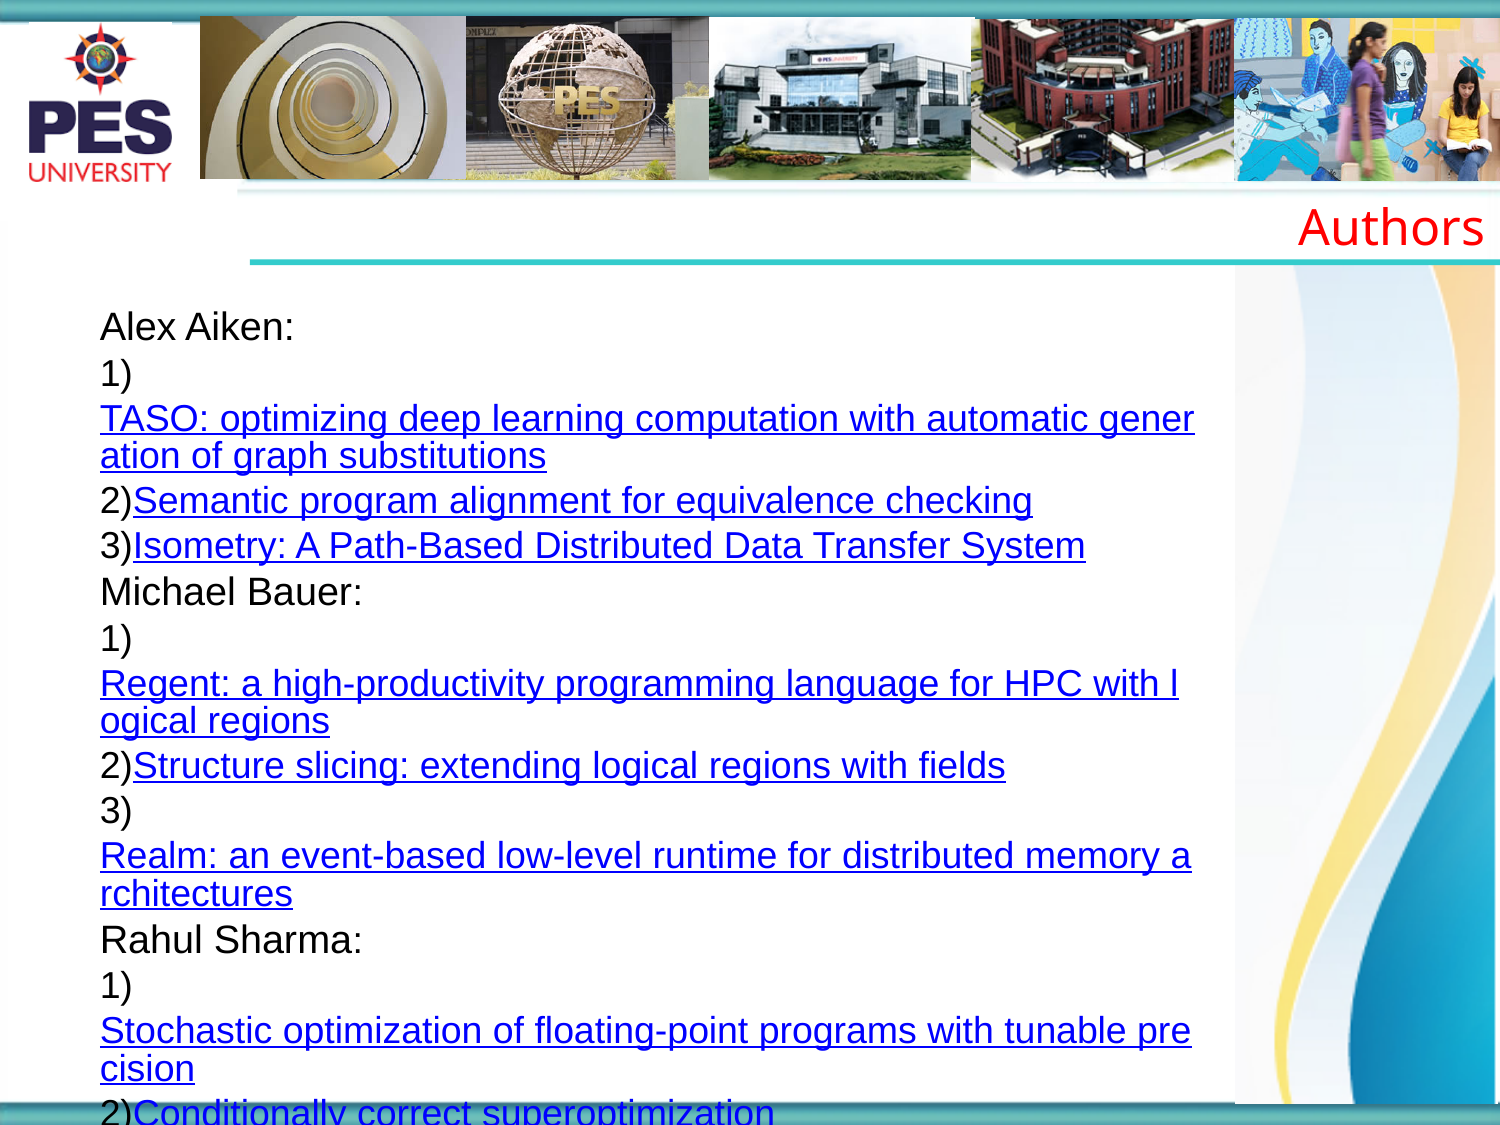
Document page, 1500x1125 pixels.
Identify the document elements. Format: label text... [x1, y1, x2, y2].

picture [0, 222, 1500, 1125]
text_box Alex Aiken: 1)TASO: optimizing deep learning computation with automatic generation of graph substitutions 2)Semantic program alignment for equivalence checking 3)Isometry: A Path-Based Distributed Data Transfer System Michael Bauer: 1)Regent: a high-productivity programming language for HPC with logical regions 2)Structure slicing: extending logical regions with fields 3)Realm: an event-based low-level runtime for distributed memory architectures Rahul Sharma: 1)Stochastic optimization of floating-point programs with tunable precision 2)Conditionally correct superoptimization 3)From Invariant Checking to Invariant Inference Using Randomized Search [84, 299, 1211, 1075]
picture [0, 0, 1500, 187]
text_box Authors [224, 187, 1500, 264]
